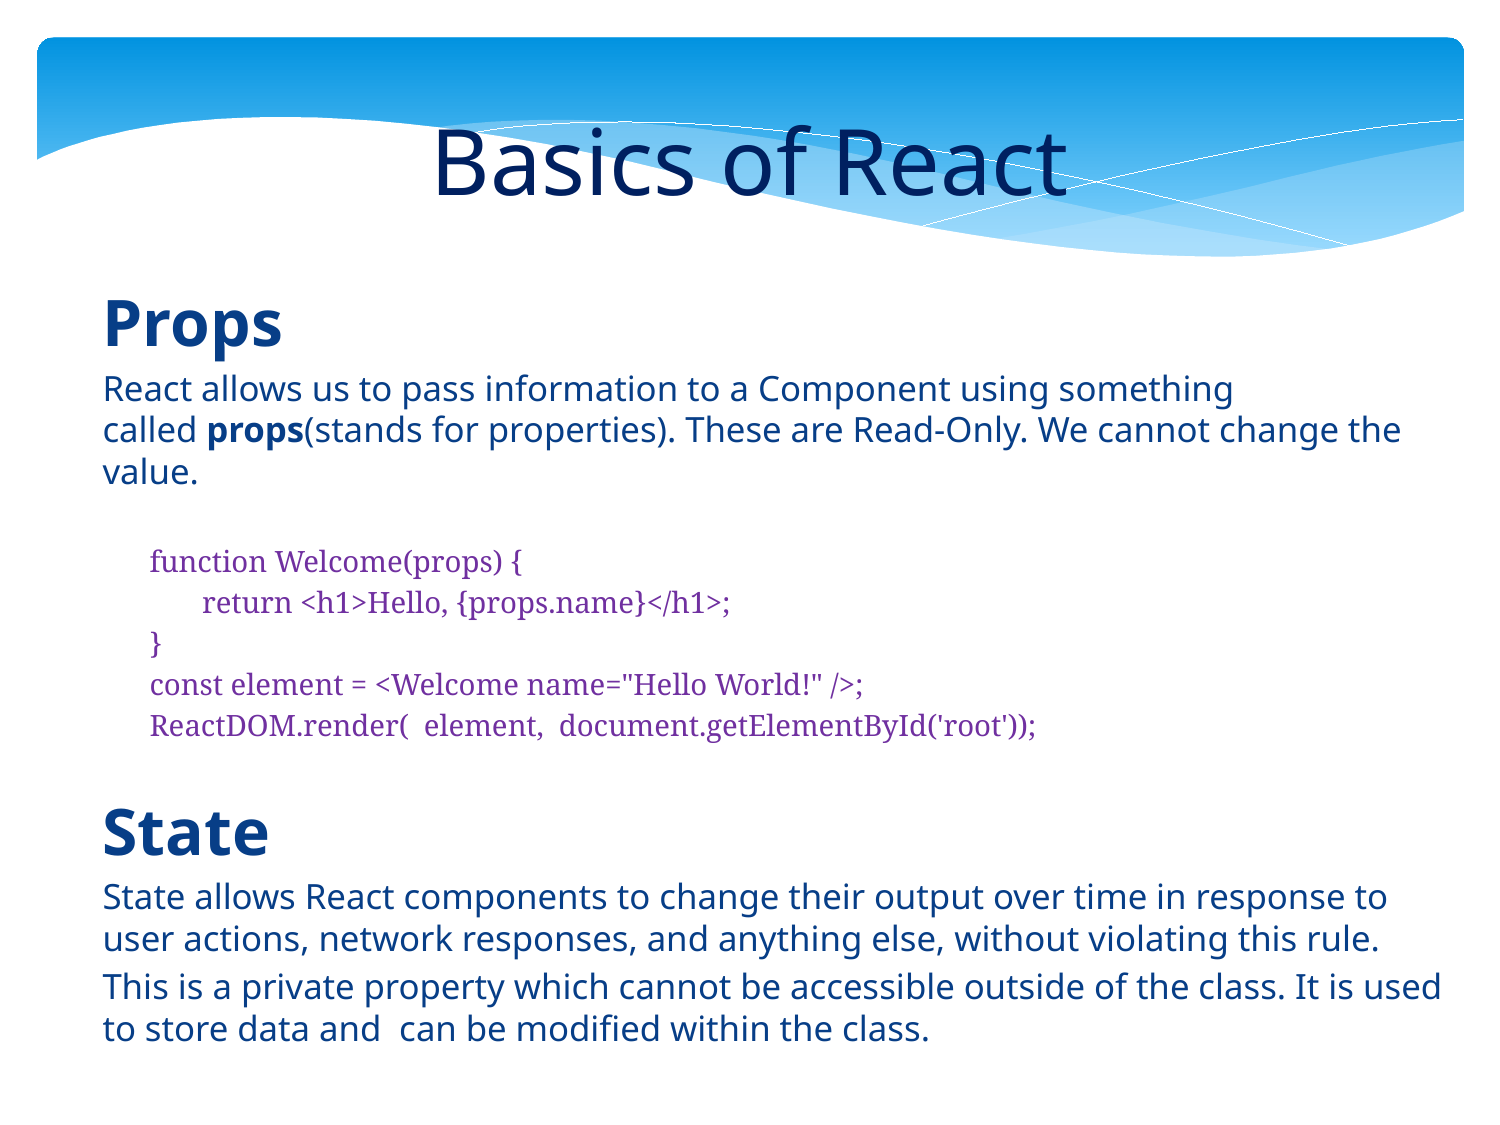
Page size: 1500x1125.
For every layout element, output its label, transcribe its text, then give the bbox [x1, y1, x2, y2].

list Props React allows us to pass information to a Component using something called props(stands for properties). These are Read-Only. We cannot change the value. function Welcome(props) { return <h1>Hello, {props.name}</h1>; } const element = <Welcome name="Hello World!" />; ReactDOM.render( element, document.getElementById('root')); State State allows React components to change their output over time in response to user actions, network responses, and anything else, without violating this rule. This is a private property which cannot be accessible outside of the class. It is used to store data and can be modified within the class. [87, 275, 1463, 1063]
title Basics of React [75, 55, 1425, 261]
